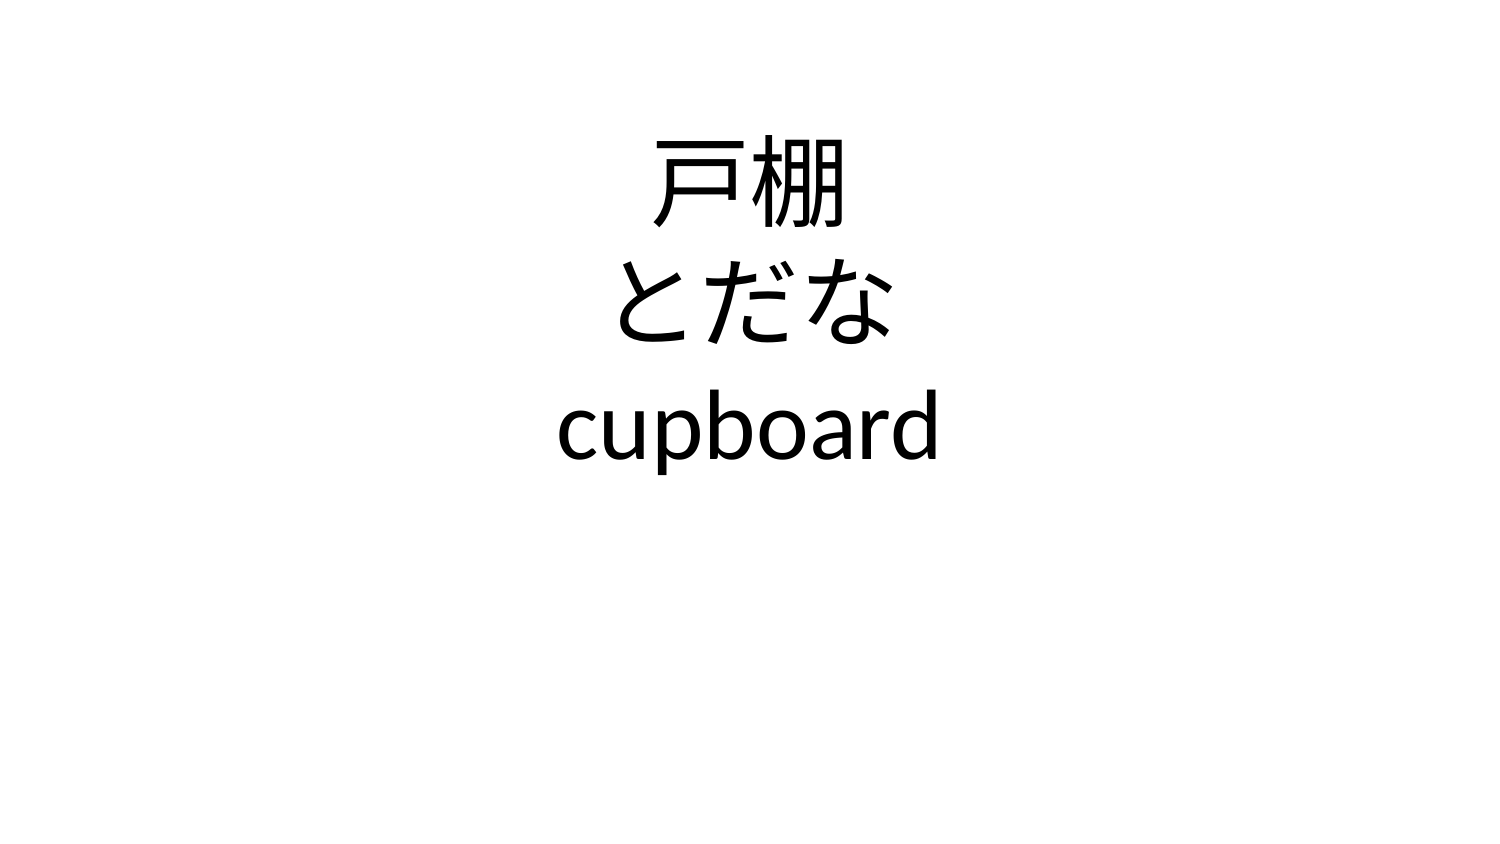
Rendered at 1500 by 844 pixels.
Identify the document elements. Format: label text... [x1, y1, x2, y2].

text_box 戸棚 とだな cupboard [0, 149, 1500, 450]
